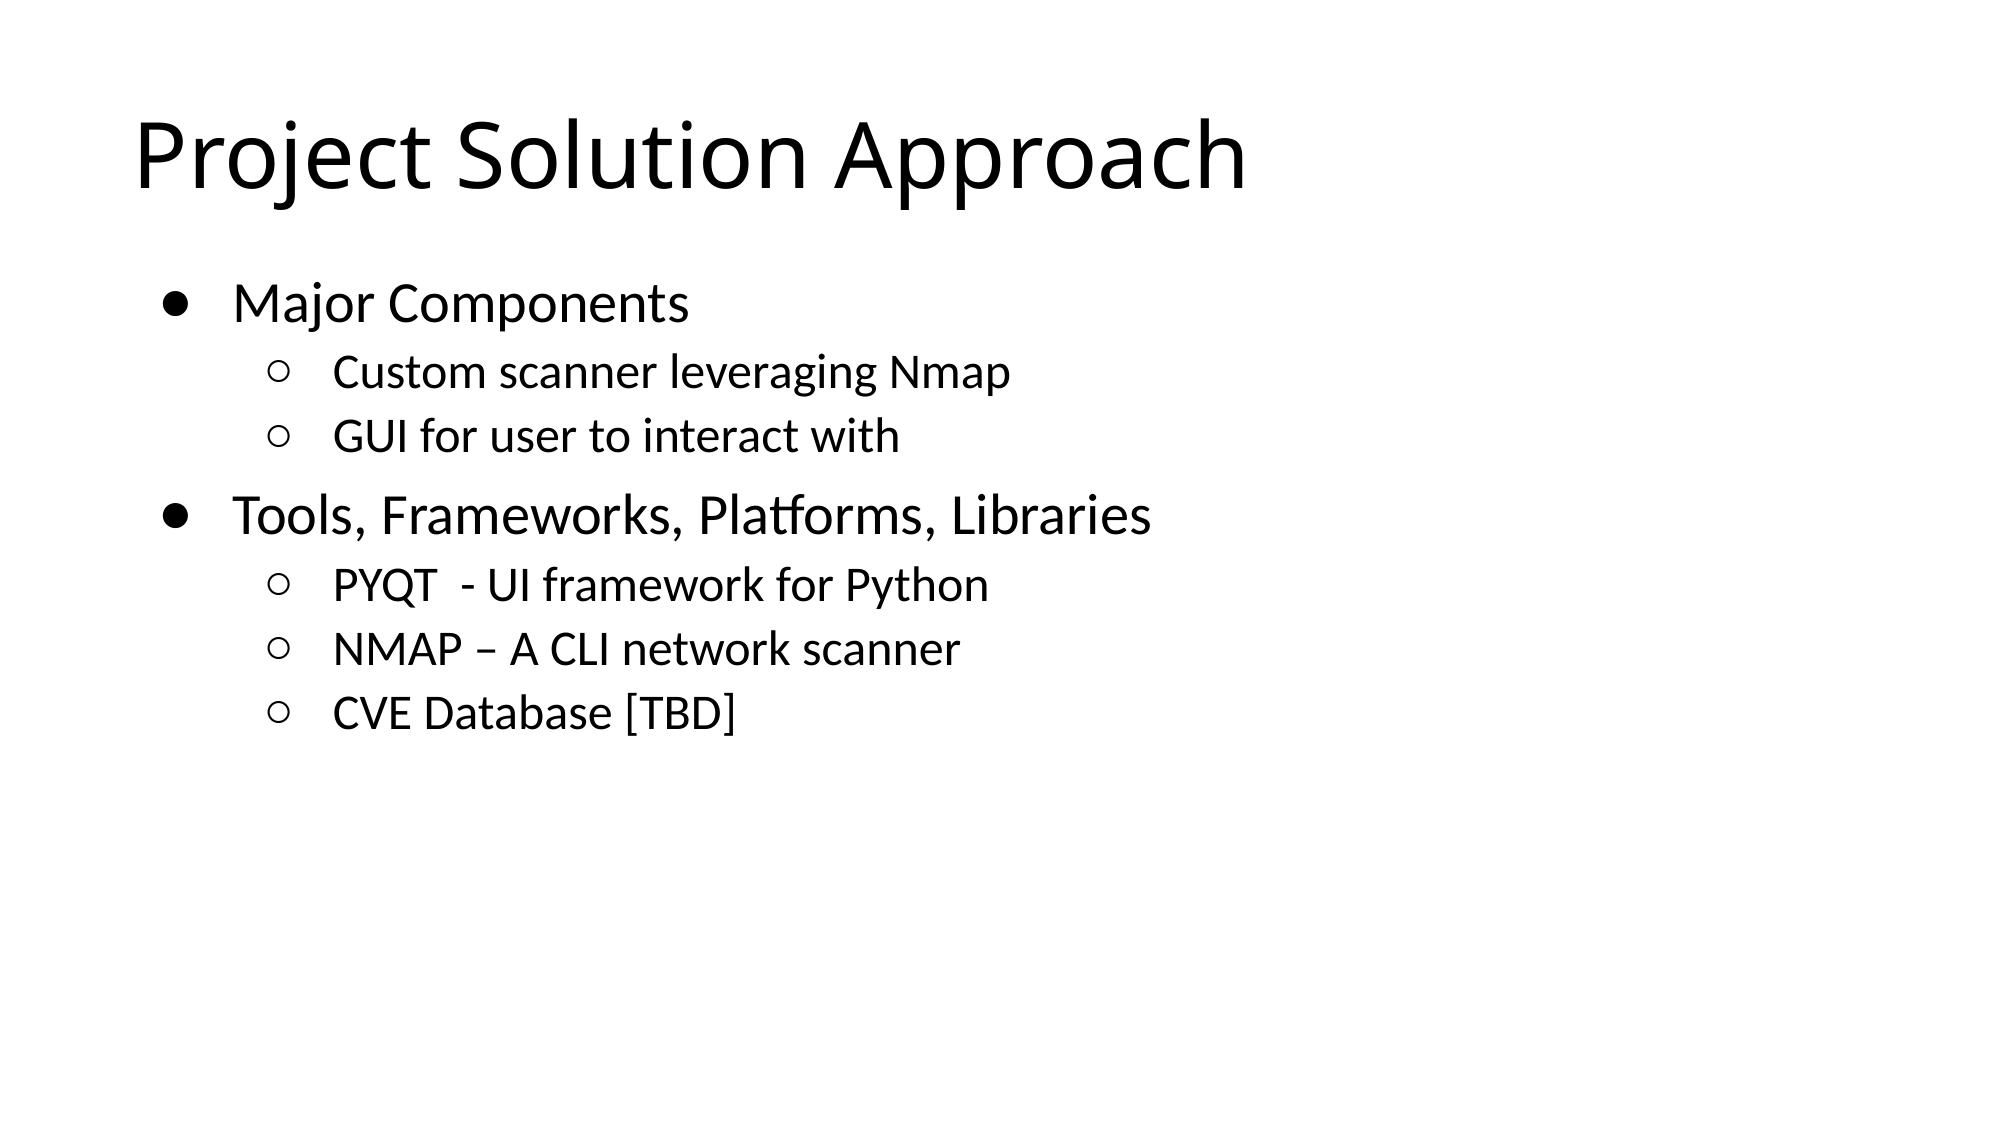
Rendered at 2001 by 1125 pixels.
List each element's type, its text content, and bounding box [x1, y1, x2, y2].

list Major Components Custom scanner leveraging Nmap GUI for user to interact with Tools, Frameworks, Platforms, Libraries PYQT - UI framework for Python NMAP – A CLI network scanner CVE Database [TBD] [112, 252, 1977, 1000]
title Project Solution Approach [112, 89, 1977, 215]
